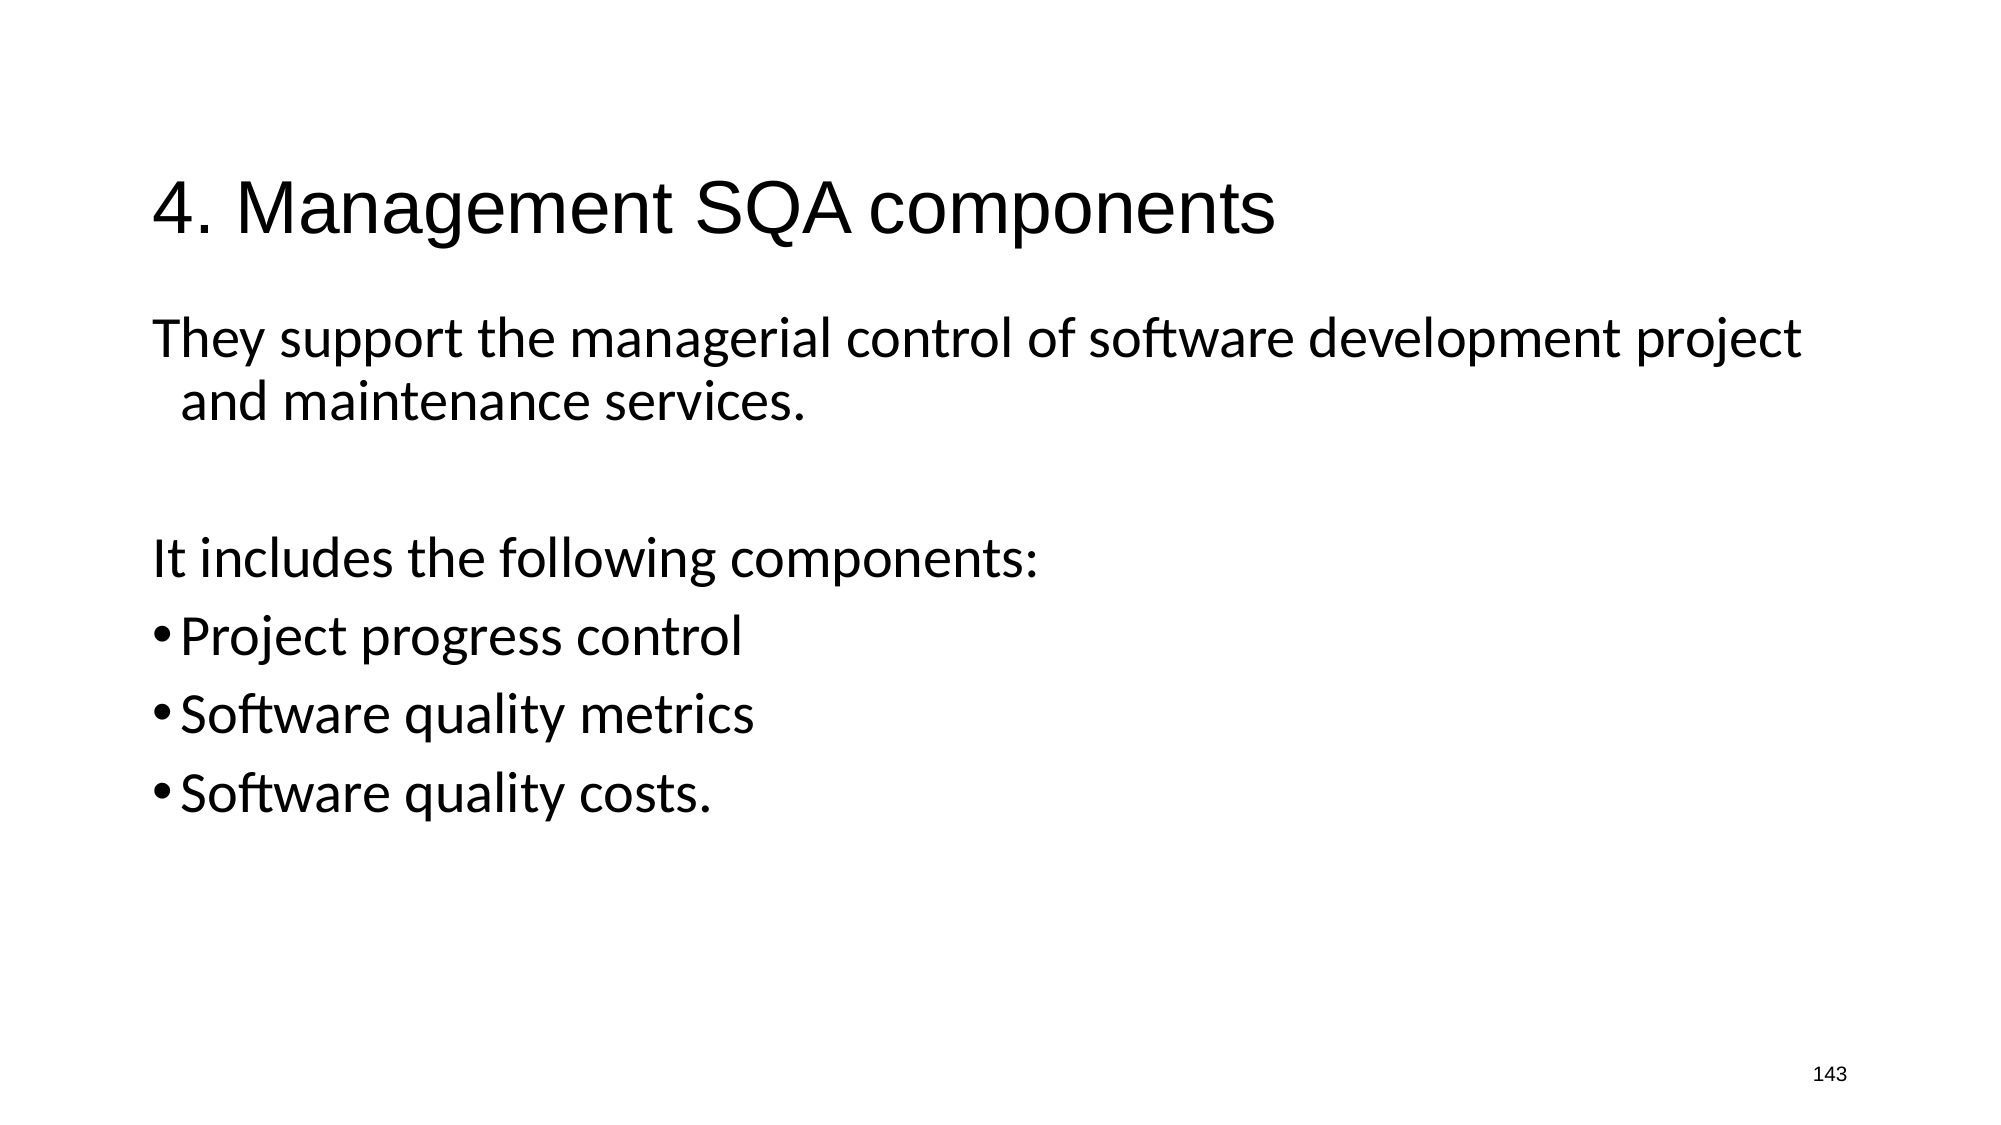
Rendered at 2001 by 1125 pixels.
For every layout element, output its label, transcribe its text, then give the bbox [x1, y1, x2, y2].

list They support the managerial control of software development project and maintenance services. It includes the following components: Project progress control Software quality metrics Software quality costs. [137, 299, 1863, 1014]
title 4. Management SQA components [137, 59, 1863, 278]
slide_number 143 [1412, 1042, 1863, 1103]
